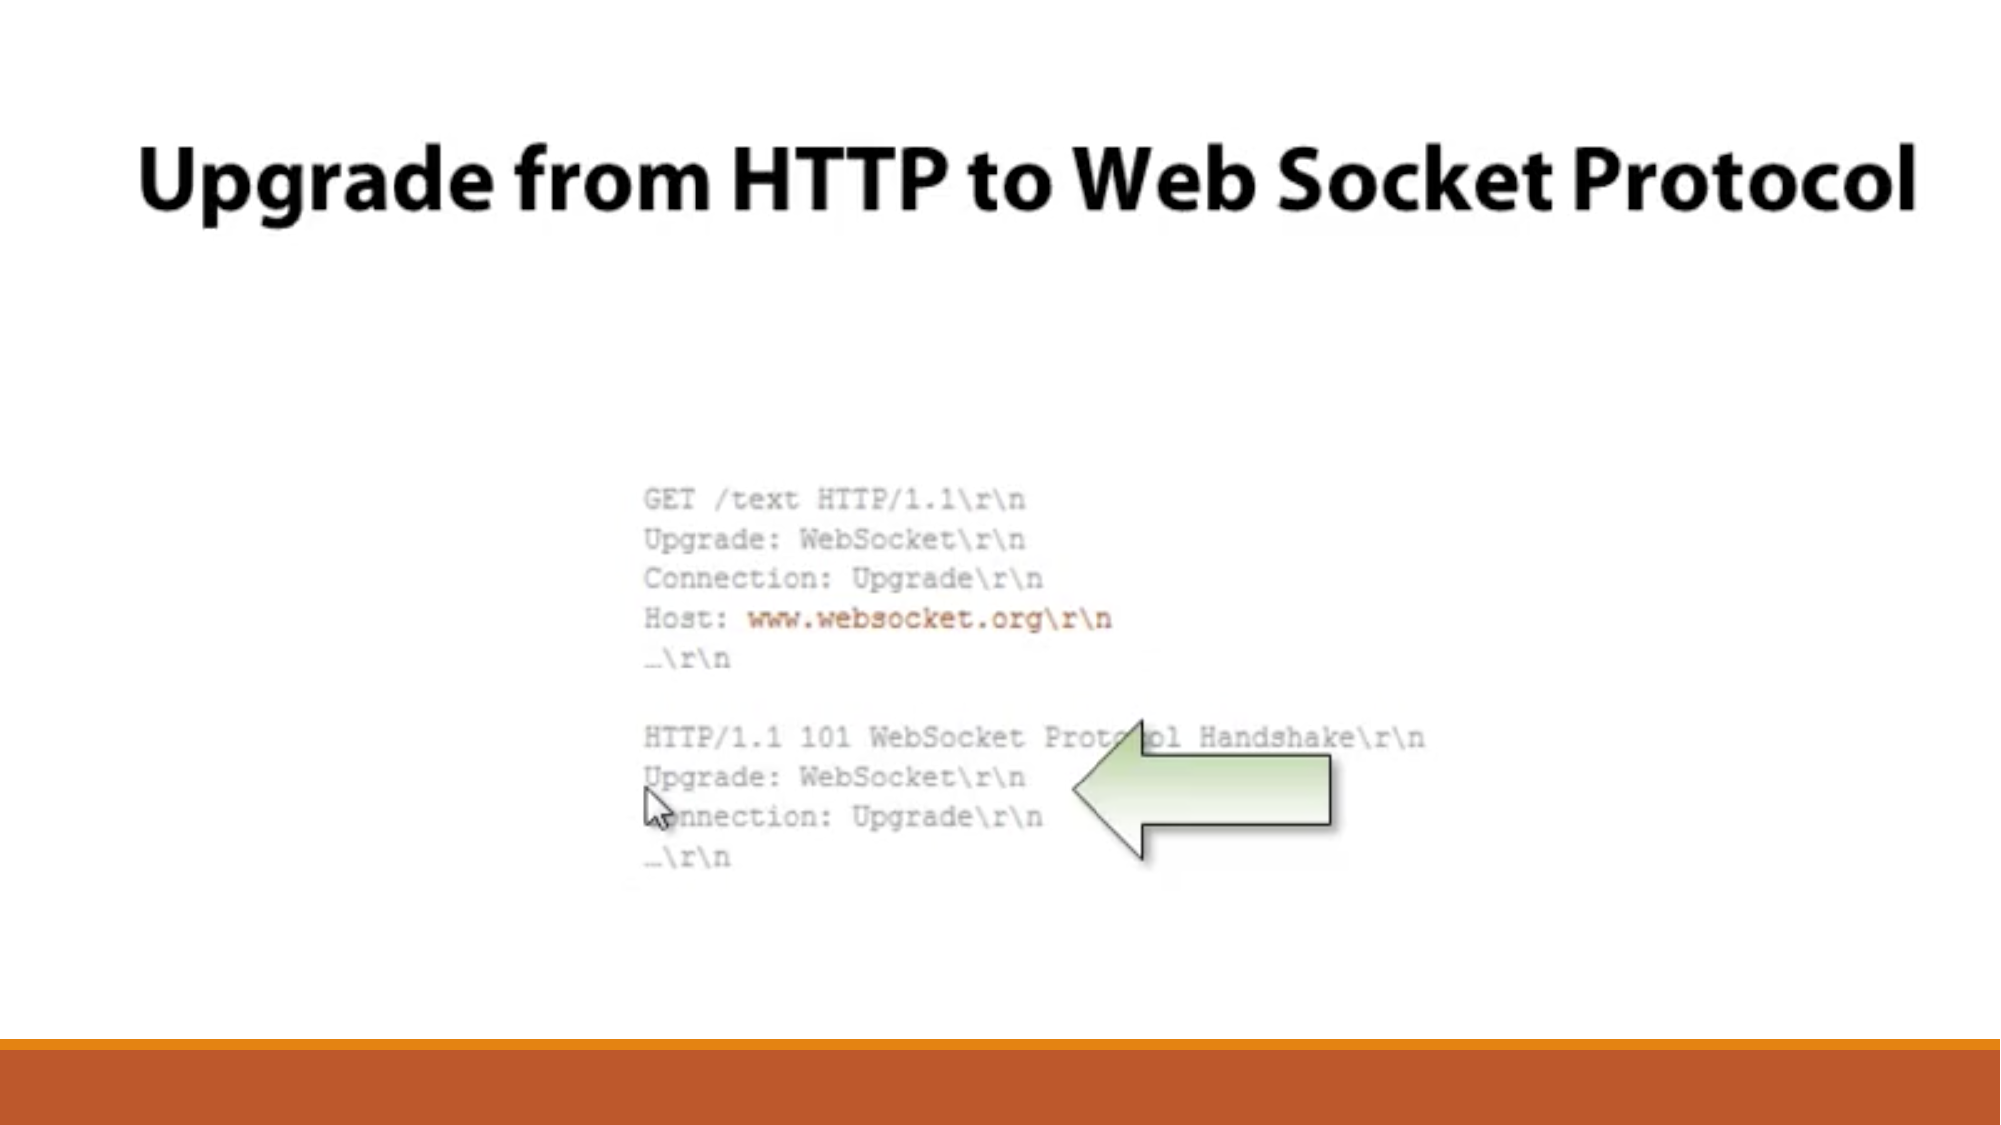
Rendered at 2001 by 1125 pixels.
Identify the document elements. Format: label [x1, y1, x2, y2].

list [92, 100, 2000, 896]
